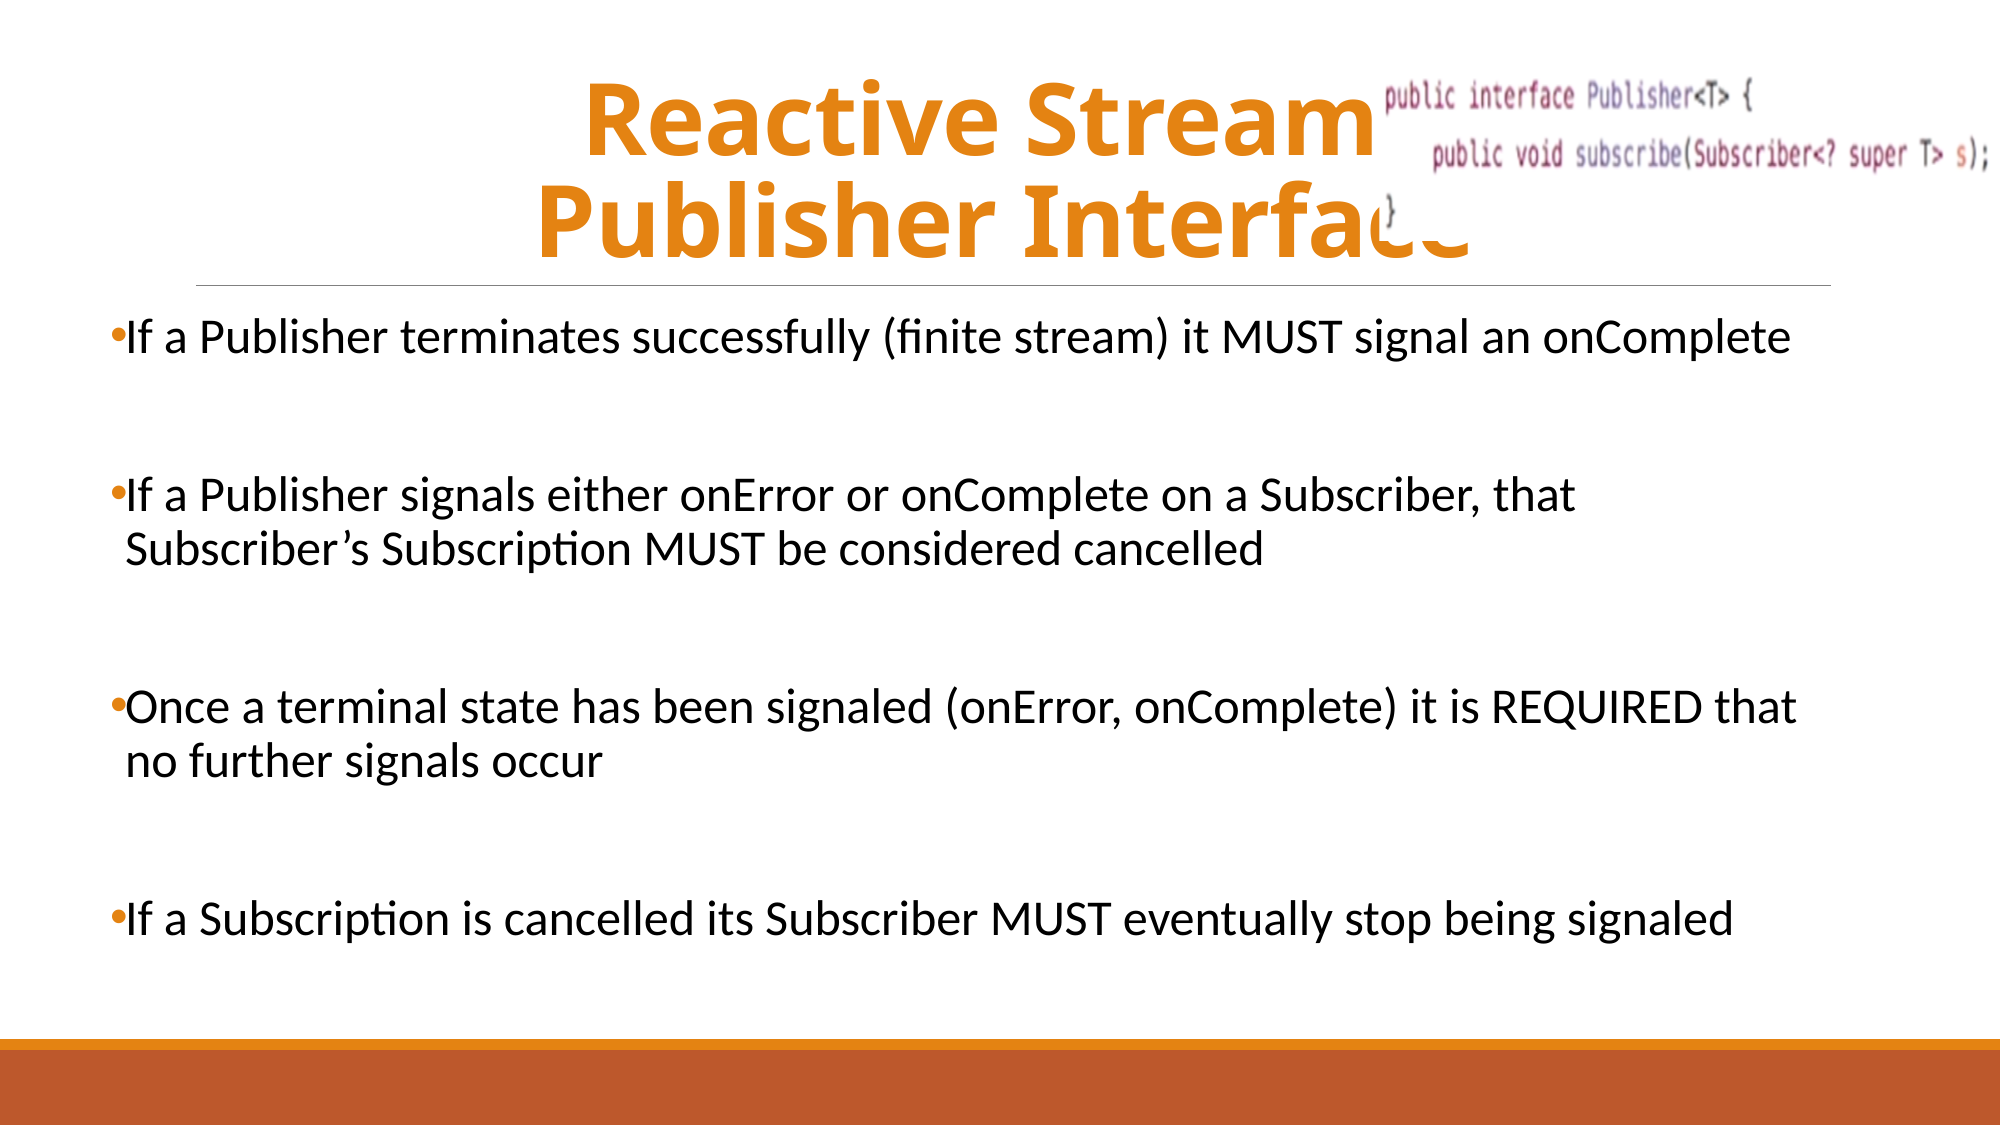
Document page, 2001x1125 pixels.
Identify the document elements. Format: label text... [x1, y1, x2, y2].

picture [1378, 46, 2000, 242]
list If a Publisher terminates successfully (finite stream) it MUST signal an onComplete If a Publisher signals either onError or onComplete on a Subscriber, that Subscriber’s Subscription MUST be considered cancelled Once a terminal state has been signaled (onError, onComplete) it is REQUIRED that no further signals occur If a Subscription is cancelled its Subscriber MUST eventually stop being signaled [109, 302, 1830, 963]
title Reactive Streams Publisher Interface [180, 47, 1830, 285]
